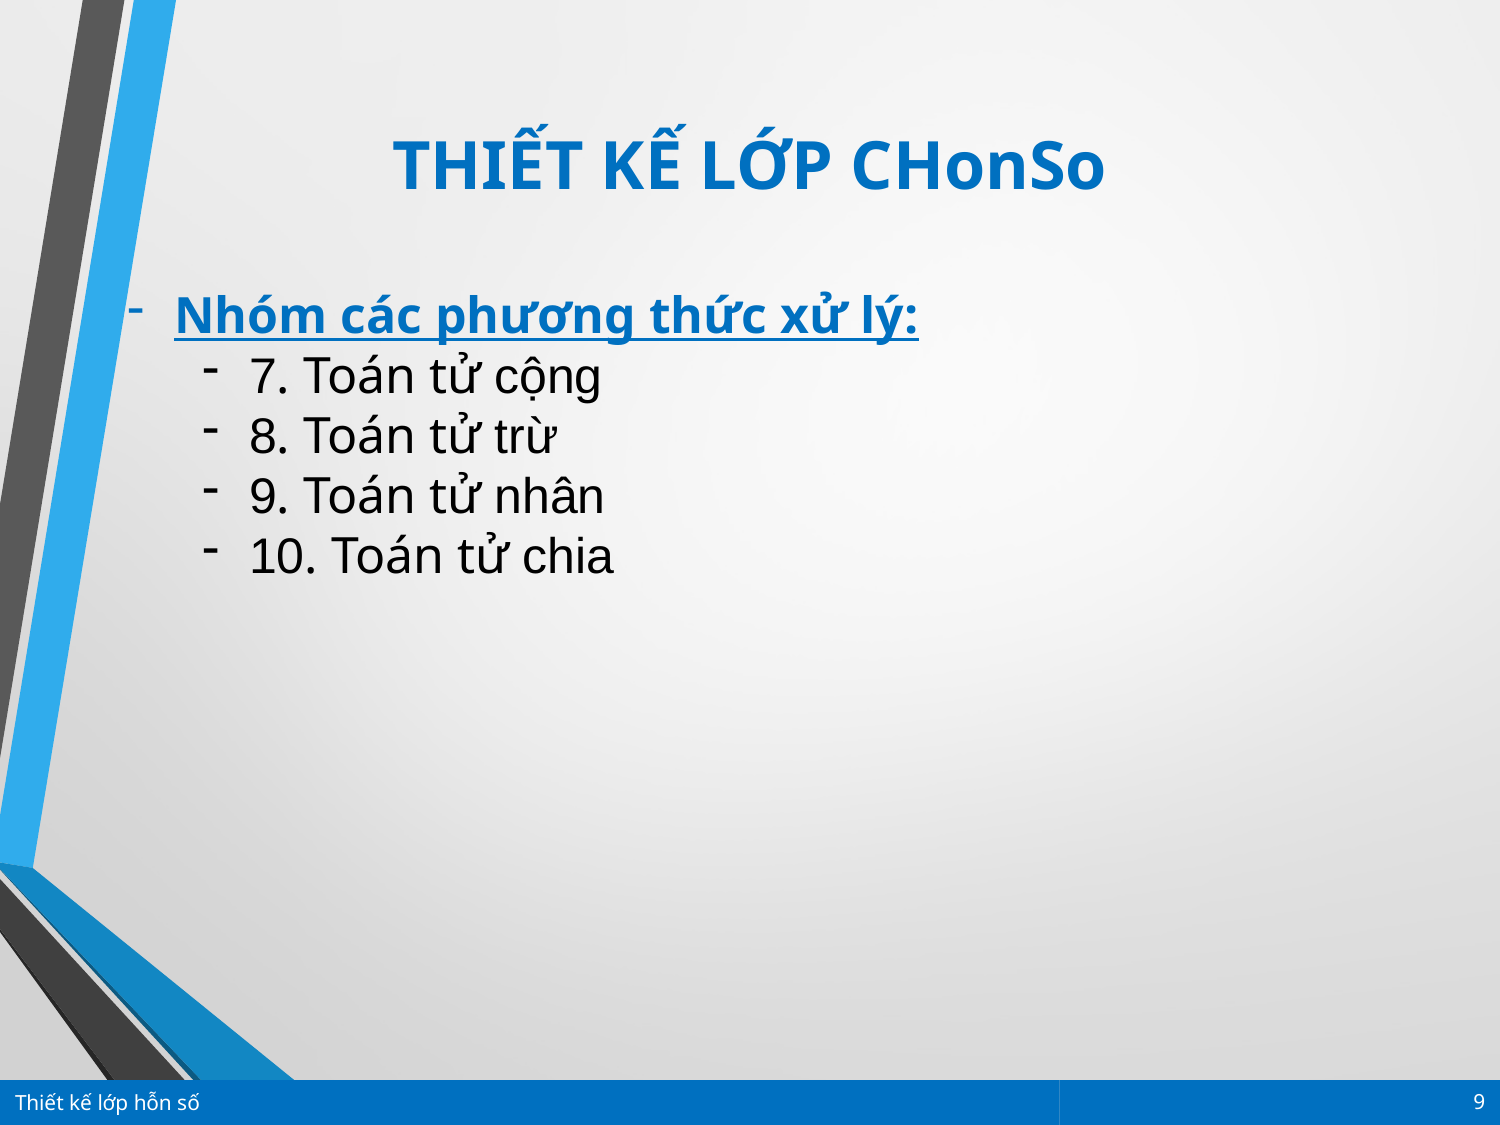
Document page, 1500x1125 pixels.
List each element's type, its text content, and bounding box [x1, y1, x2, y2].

footer Thiết kế lớp hỗn số [0, 1080, 1059, 1125]
text_box THIẾT KẾ LỚP CHonSo [374, 115, 1125, 210]
slide_number 9 [1059, 1080, 1500, 1125]
text_box Nhóm các phương thức xử lý: 7. Toán tử cộng 8. Toán tử trừ 9. Toán tử nhân 10. Toán tử chia [112, 276, 1388, 591]
